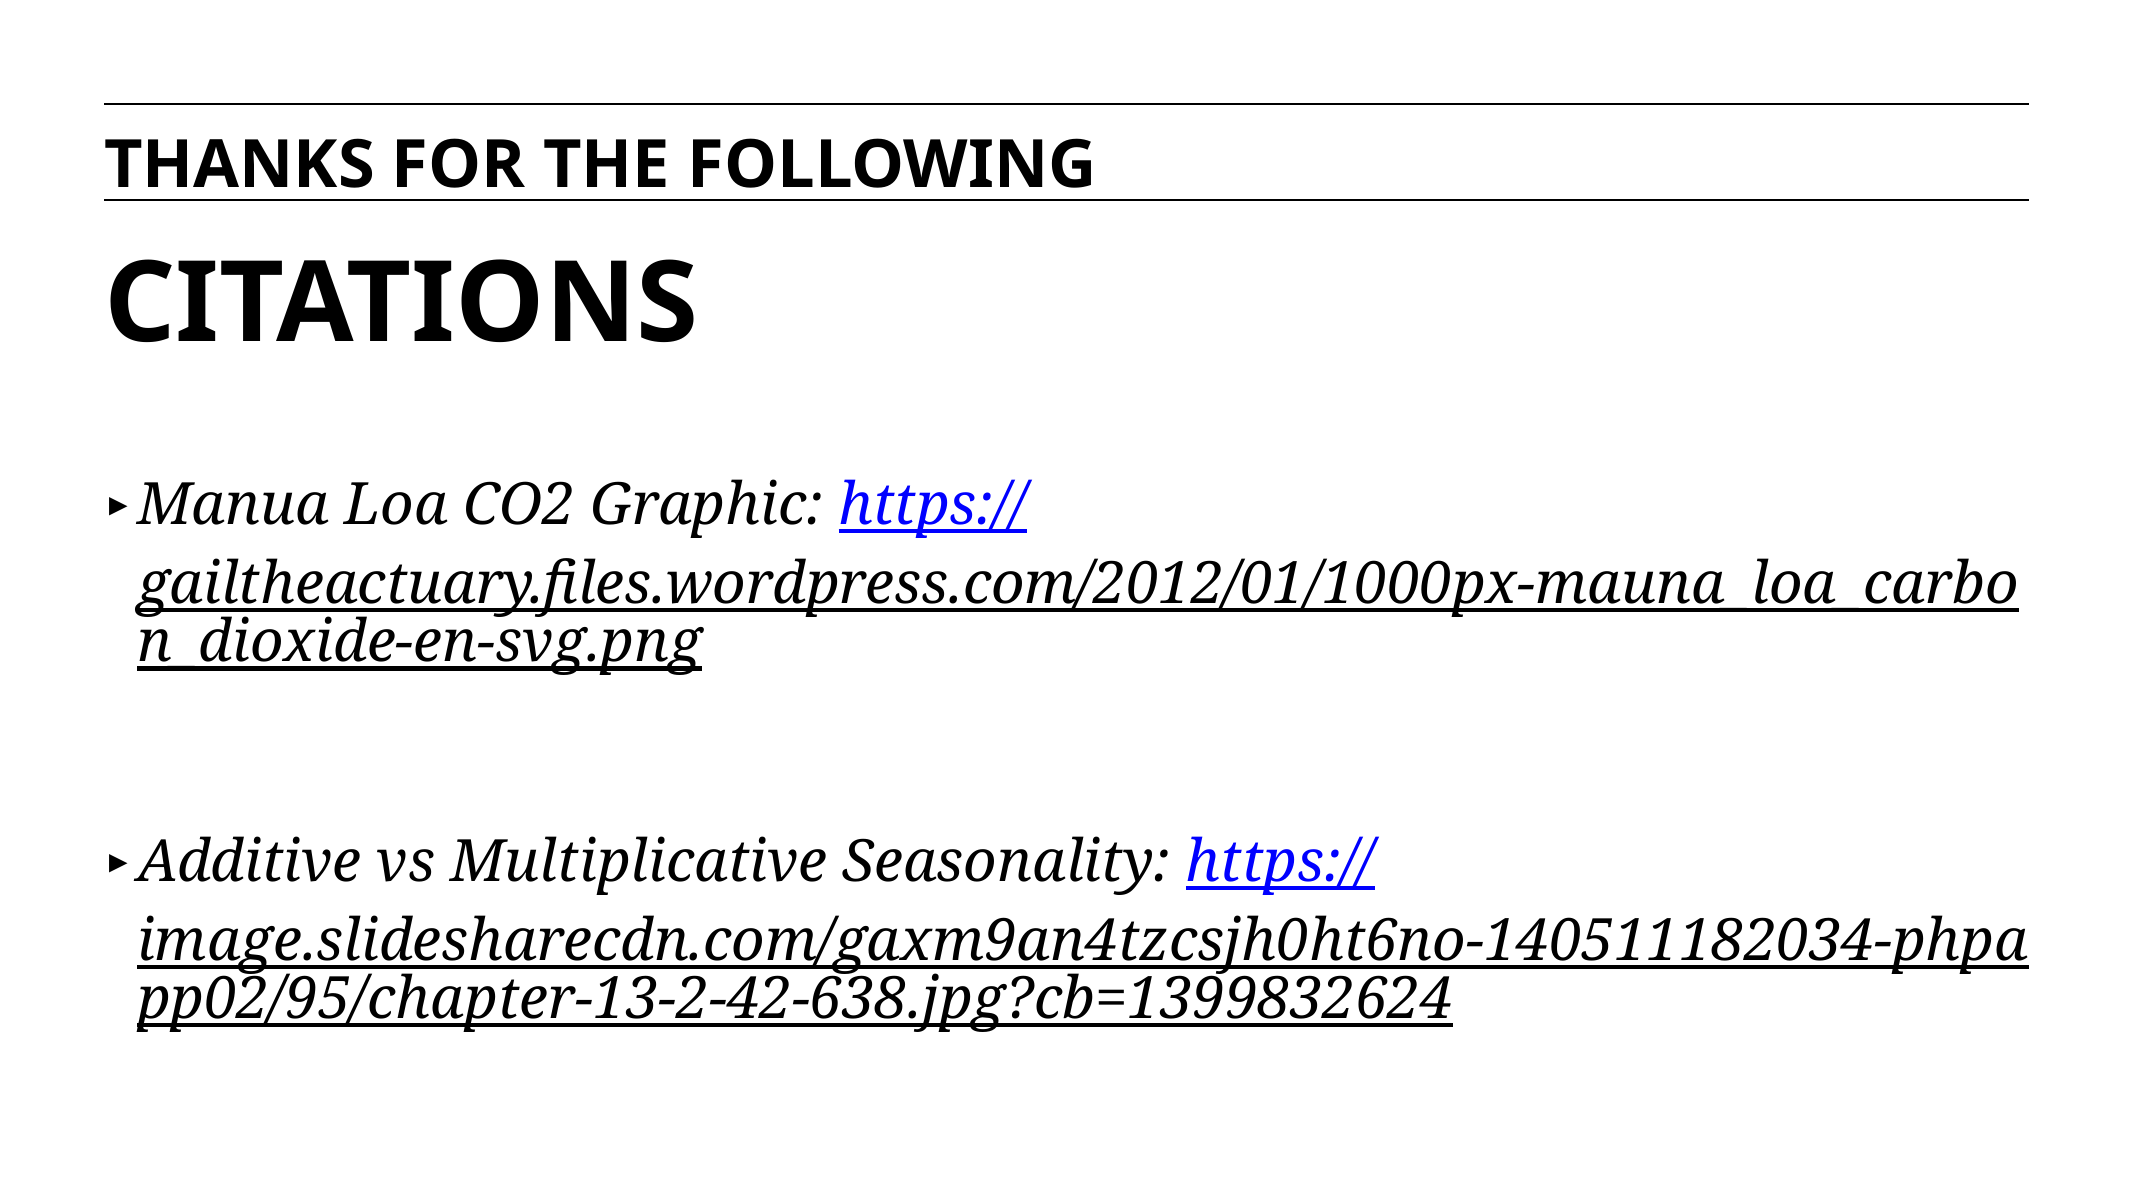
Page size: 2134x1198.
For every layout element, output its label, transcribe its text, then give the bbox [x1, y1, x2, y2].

text_box THANKS FOR THE FOLLOWING [104, 120, 2030, 192]
title CITATIONS [103, 241, 2030, 359]
list Manua Loa CO2 Graphic: https://gailtheactuary.files.wordpress.com/2012/01/1000px-mauna_loa_carbon_dioxide-en-svg.png Additive vs Multiplicative Seasonality: https://image.slidesharecdn.com/gaxm9an4tzcsjh0ht6no-140511182034-phpapp02/95/chapter-13-2-42-638.jpg?cb=1399832624 [103, 395, 2029, 1021]
